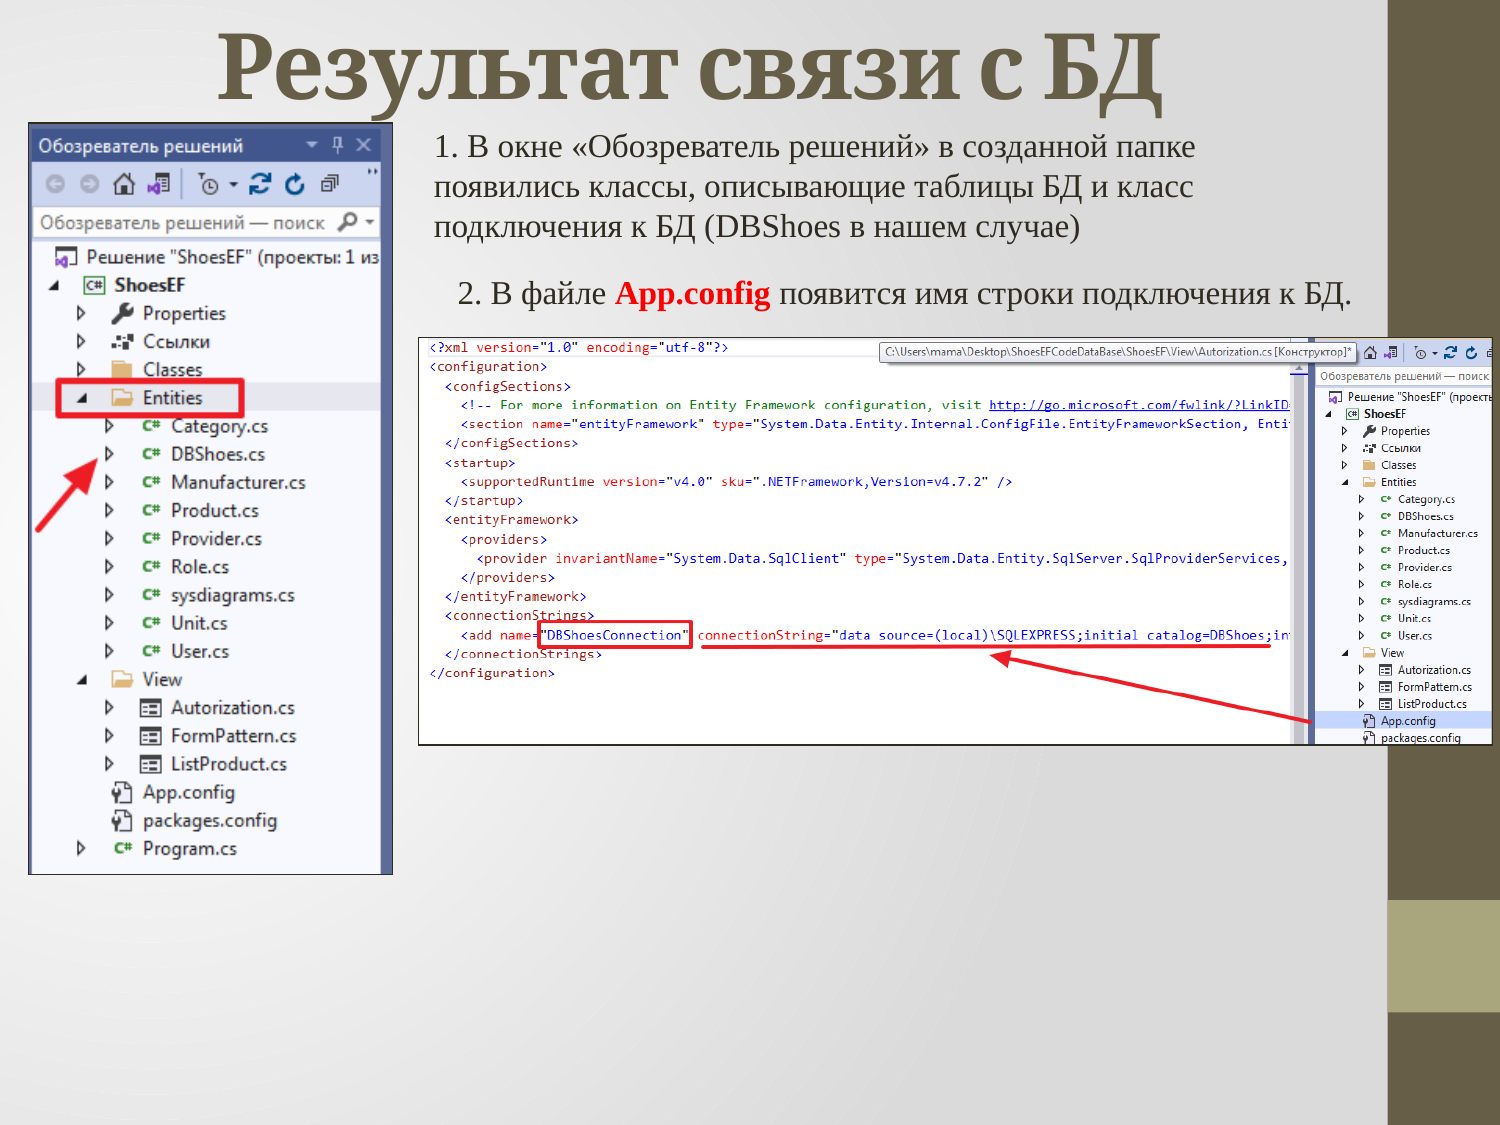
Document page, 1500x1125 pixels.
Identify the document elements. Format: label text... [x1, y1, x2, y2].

text_box 2. В файле App.config появится имя строки подключения к БД. [442, 263, 1376, 319]
picture [418, 337, 1493, 745]
picture [28, 123, 393, 875]
text_box 1. В окне «Обозреватель решений» в созданной папке появились классы, описывающие таблицы БД и класс подключения к БД (DBShoes в нашем случае) [419, 116, 1365, 251]
title Результат связи с БД [15, 0, 1366, 126]
